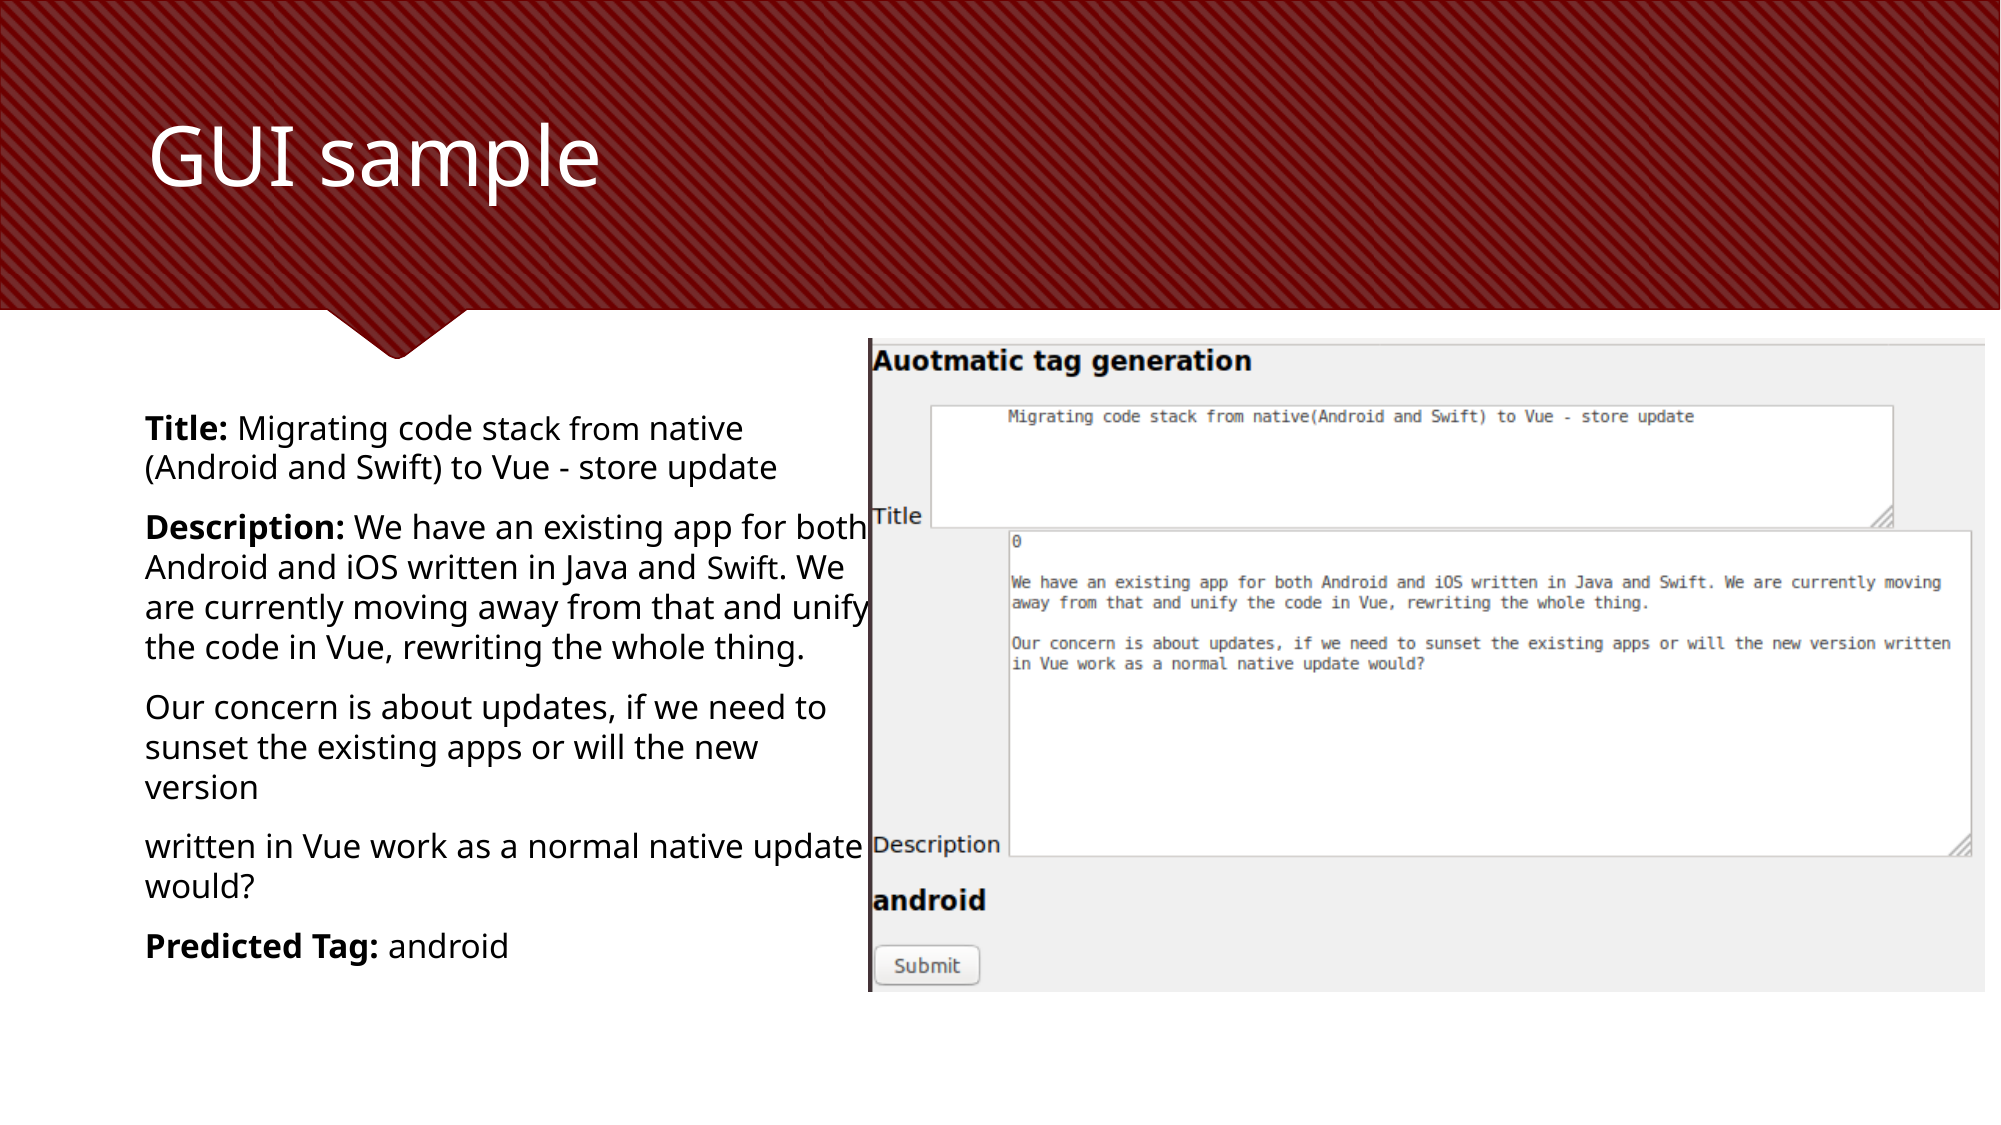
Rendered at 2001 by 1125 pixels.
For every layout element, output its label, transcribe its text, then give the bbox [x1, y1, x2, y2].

picture [1, 1, 1998, 333]
text_box GUI sample [132, 73, 1867, 232]
text_box Title: Migrating code stack from native (Android and Swift) to Vue - store update Description: We have an existing app for both Android and iOS written in Java and Swift. We are currently moving away from that and unify the code in Vue, rewriting the whole thing. Our concern is about updates, if we need to sunset the existing apps or will the new version written in Vue work as a normal native update would? Predicted Tag: android [130, 333, 886, 1040]
picture [868, 338, 1985, 993]
